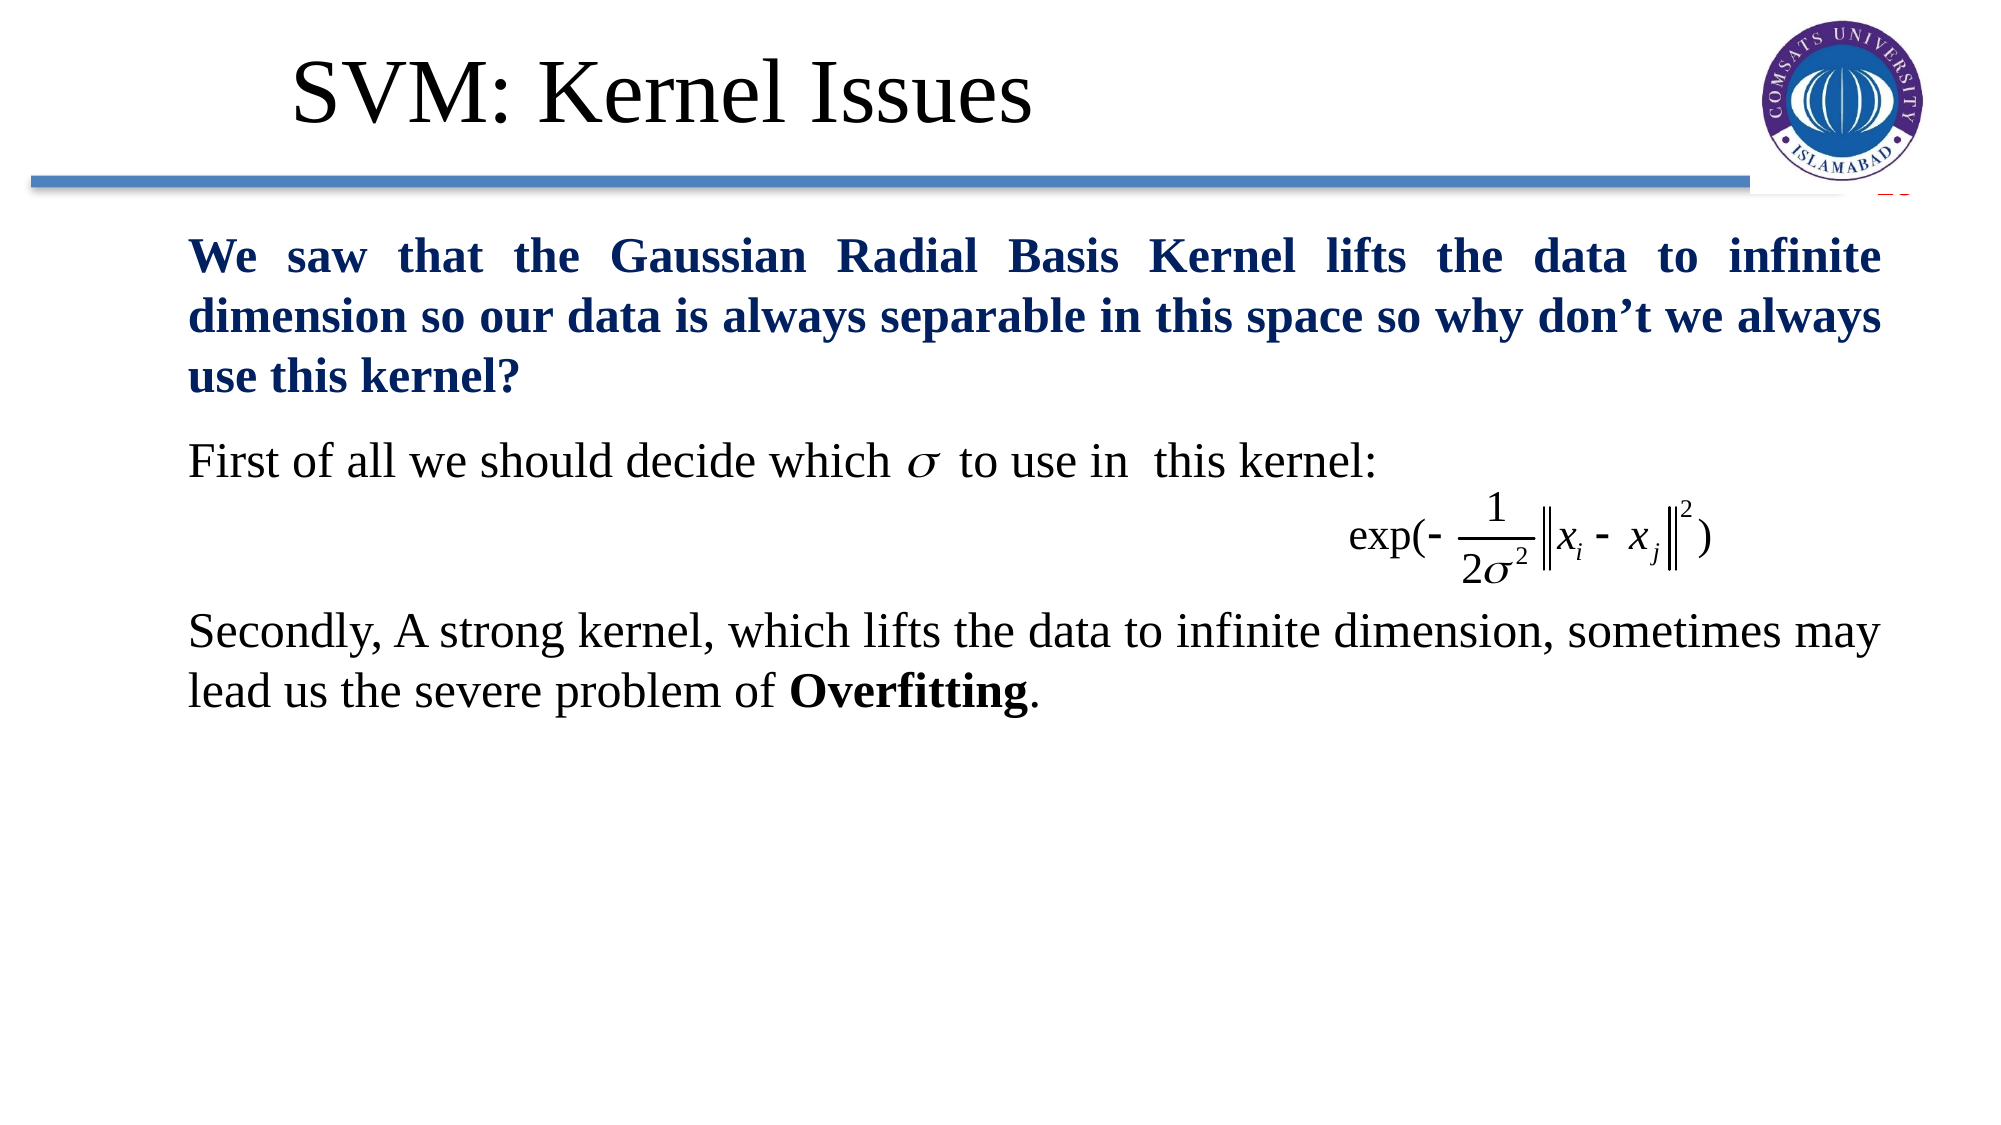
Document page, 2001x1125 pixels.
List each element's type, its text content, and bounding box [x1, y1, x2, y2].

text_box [1342, 479, 1721, 594]
text_box SVM: Kernel Issues [275, 23, 1563, 164]
picture [1750, 7, 1934, 194]
text_box We saw that the Gaussian Radial Basis Kernel lifts the data to infinite dimension so our data is always separable in this space so why don’t we always use this kernel? First of all we should decide which  to use in this kernel: Secondly, A strong kernel, which lifts the data to infinite dimension, sometimes may lead us the severe problem of Overfitting. [173, 215, 1898, 726]
